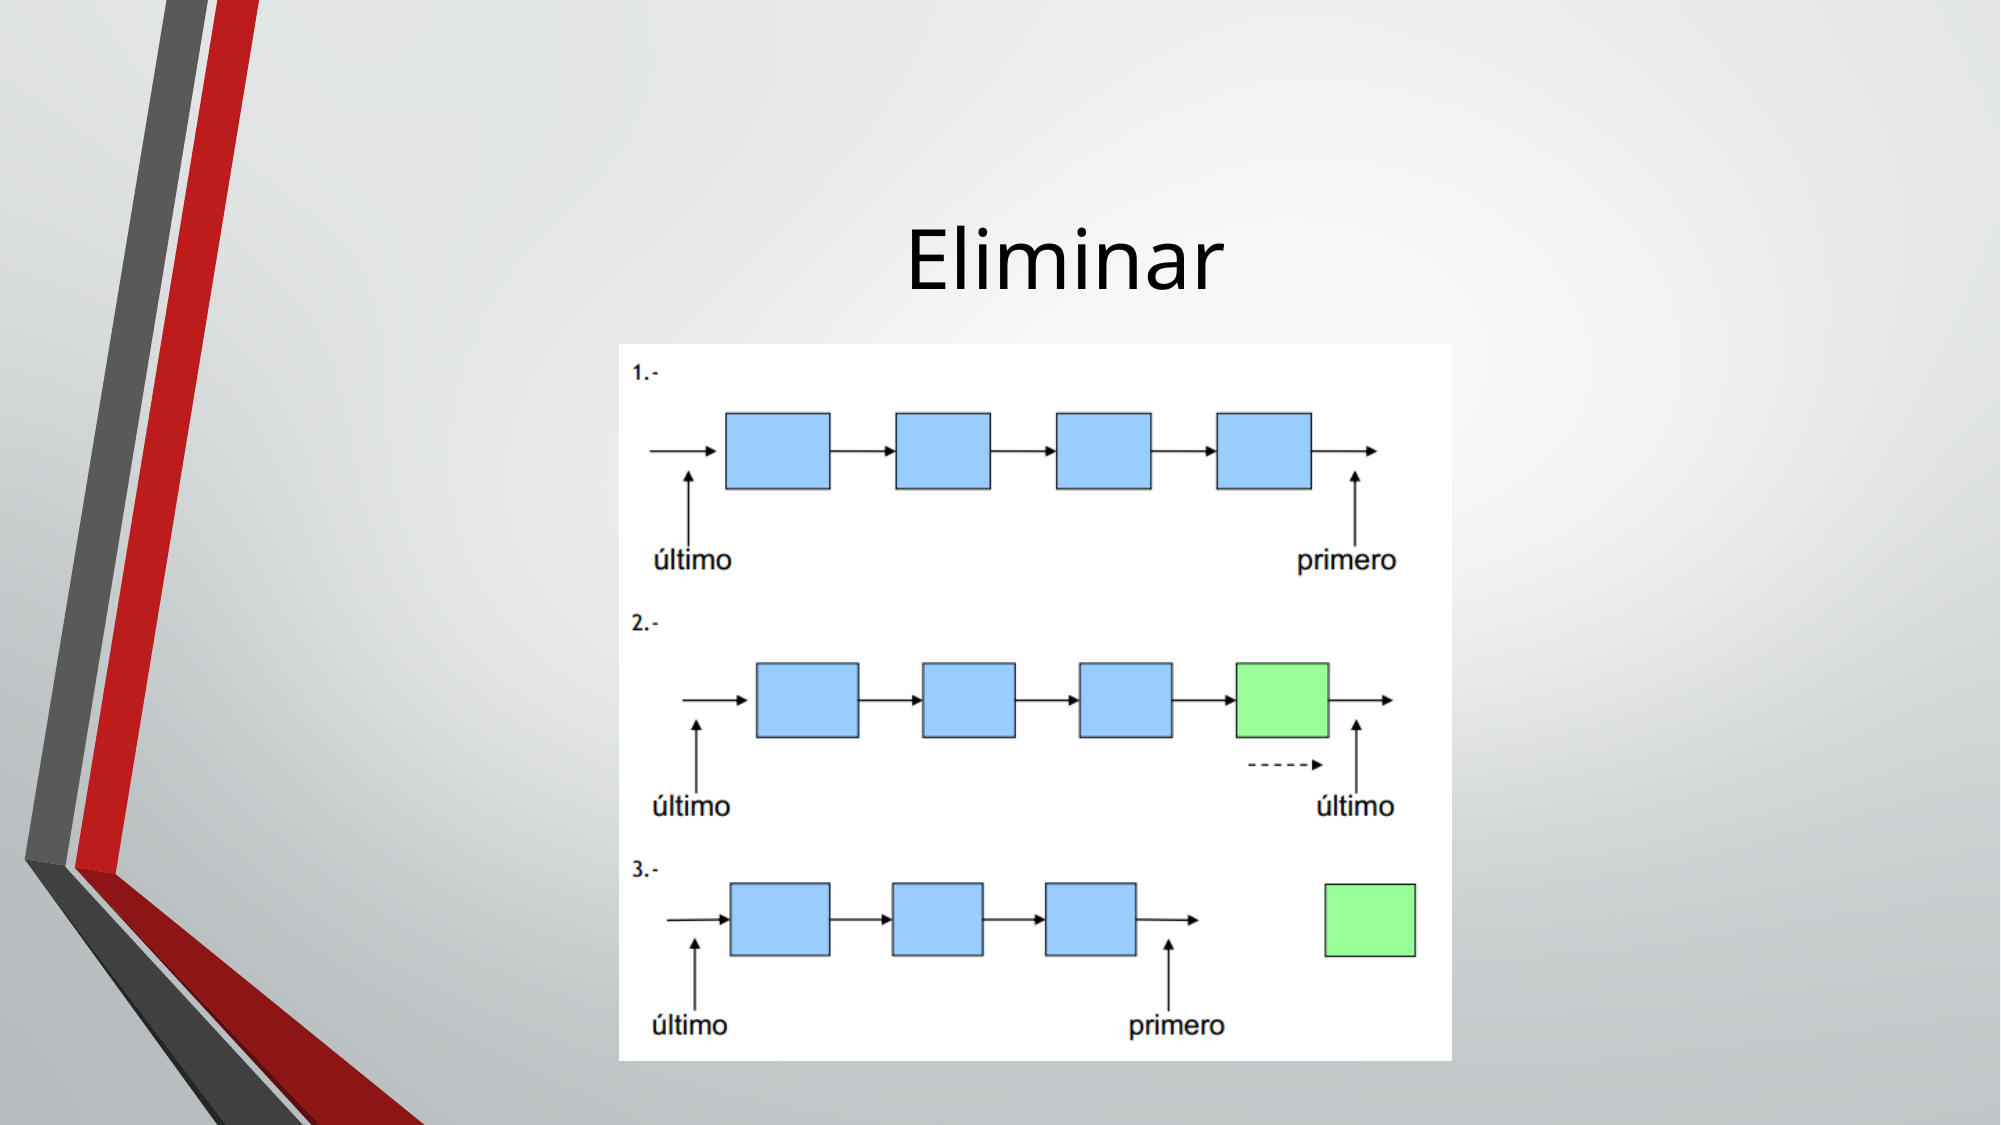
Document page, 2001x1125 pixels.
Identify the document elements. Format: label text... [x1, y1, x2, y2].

title Eliminar [243, 112, 1887, 400]
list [619, 344, 1453, 1061]
